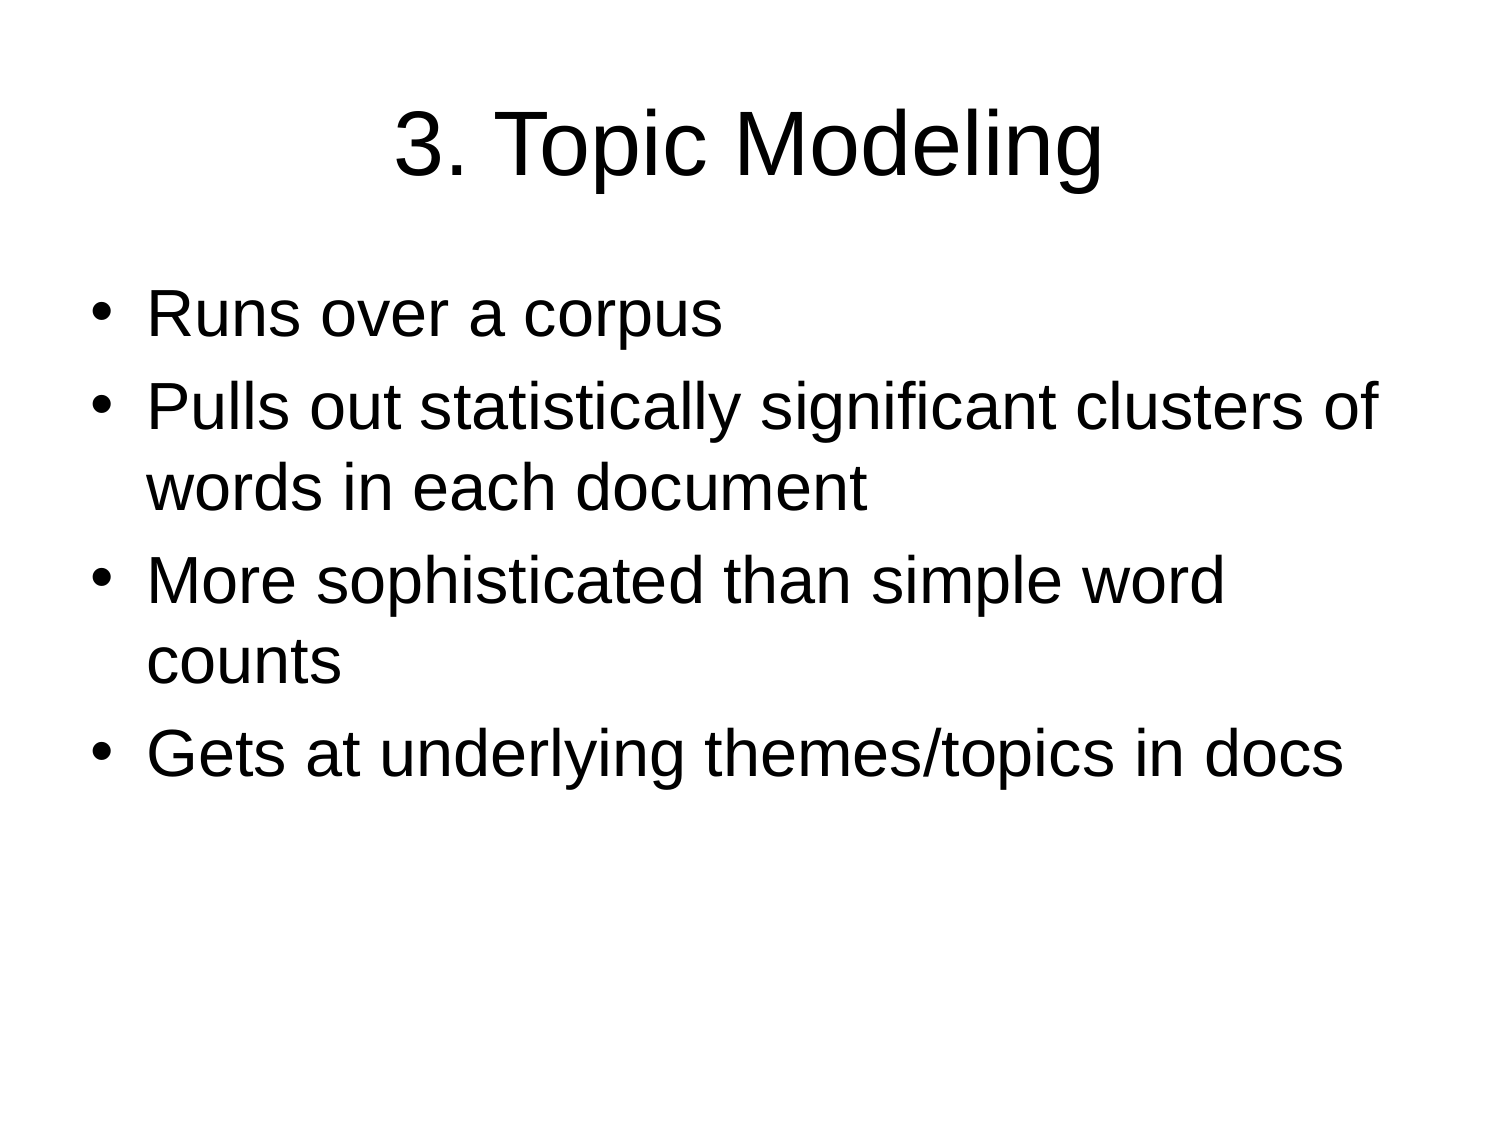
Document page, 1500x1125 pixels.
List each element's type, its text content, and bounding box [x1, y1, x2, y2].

list Runs over a corpus Pulls out statistically significant clusters of words in each document More sophisticated than simple word counts Gets at underlying themes/topics in docs [75, 262, 1425, 1005]
title 3. Topic Modeling [75, 45, 1425, 233]
